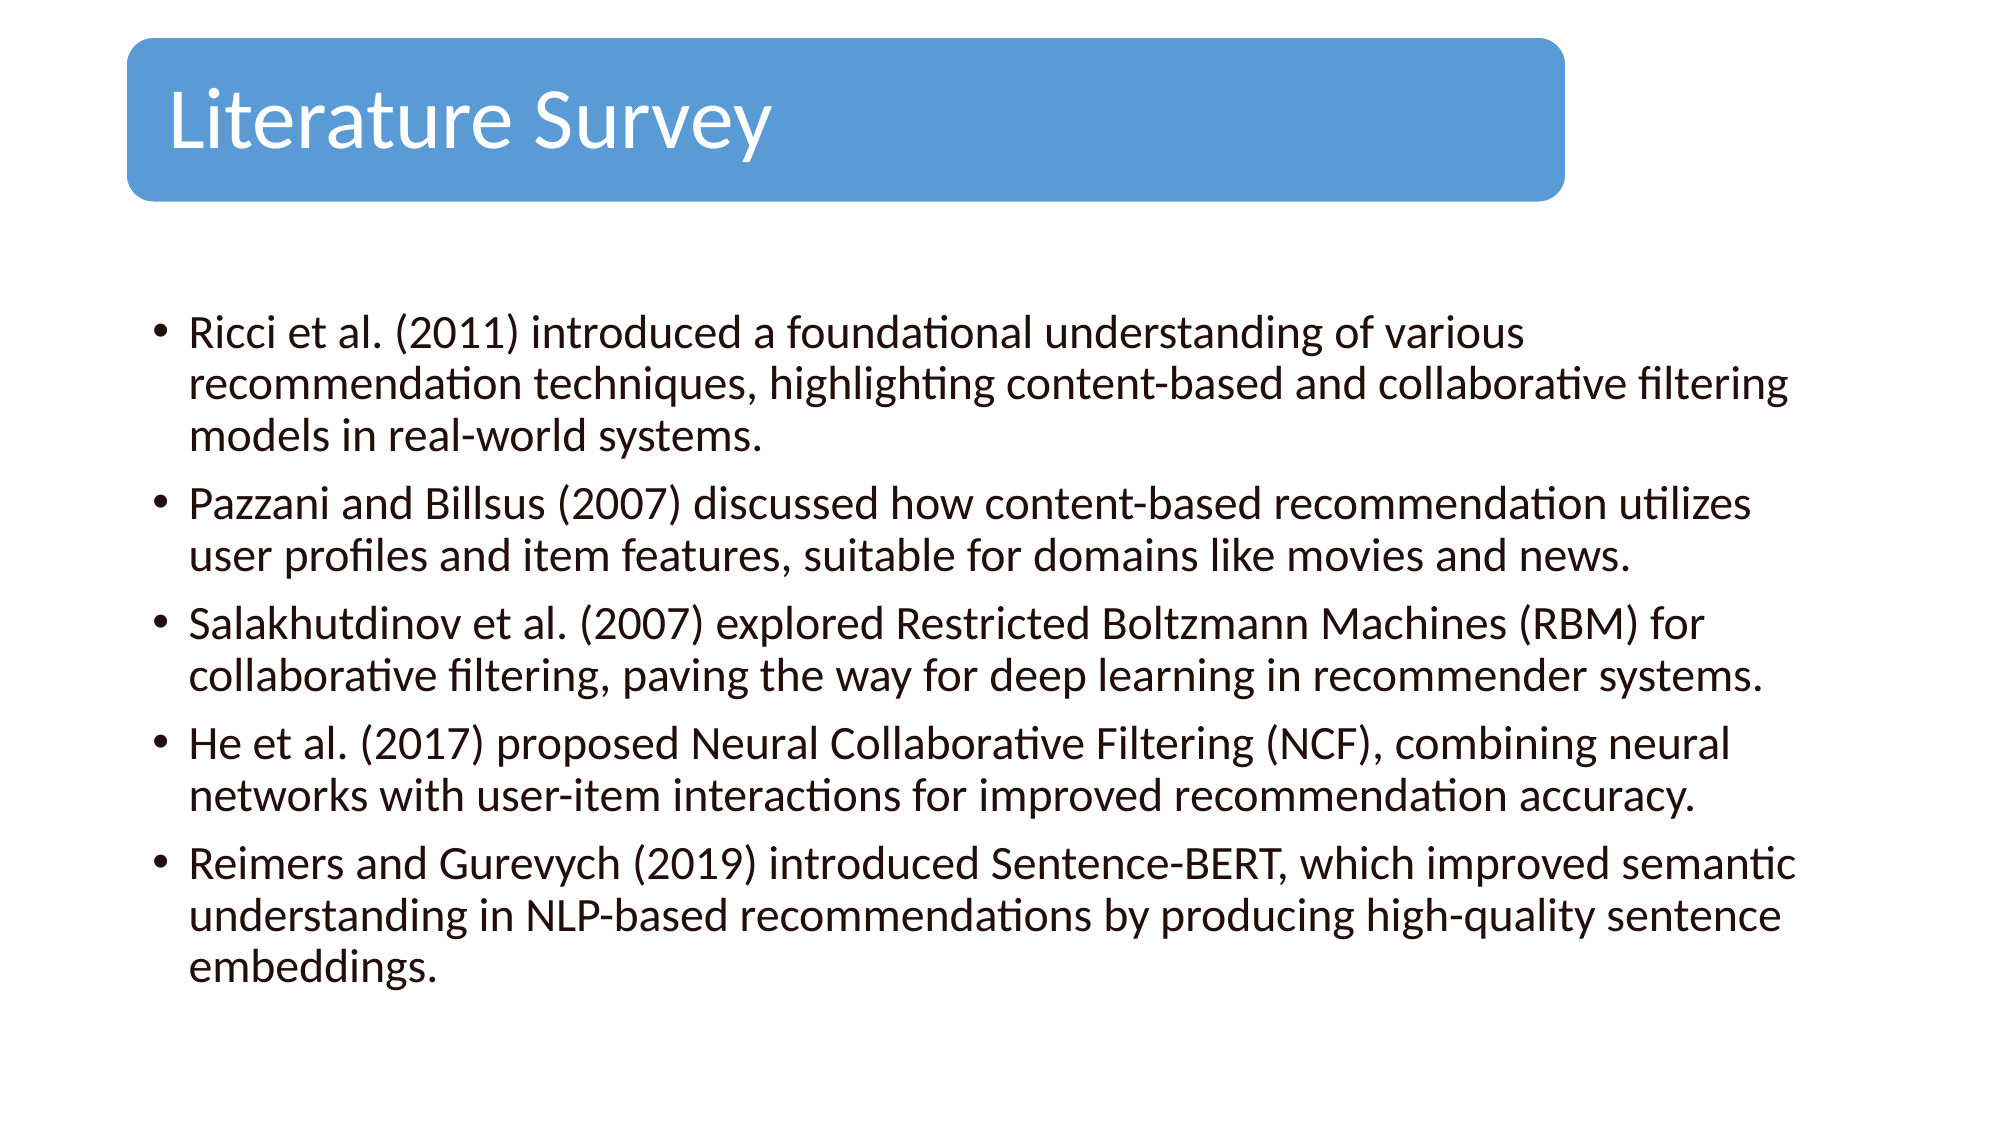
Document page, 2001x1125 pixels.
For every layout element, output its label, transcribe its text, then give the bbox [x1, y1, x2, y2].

list Ricci et al. (2011) introduced a foundational understanding of various recommendation techniques, highlighting content-based and collaborative filtering models in real-world systems. Pazzani and Billsus (2007) discussed how content-based recommendation utilizes user profiles and item features, suitable for domains like movies and news. Salakhutdinov et al. (2007) explored Restricted Boltzmann Machines (RBM) for collaborative filtering, paving the way for deep learning in recommender systems. He et al. (2017) proposed Neural Collaborative Filtering (NCF), combining neural networks with user-item interactions for improved recommendation accuracy. Reimers and Gurevych (2019) introduced Sentence-BERT, which improved semantic understanding in NLP-based recommendations by producing high-quality sentence embeddings. [137, 299, 1863, 1014]
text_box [125, 28, 1567, 211]
